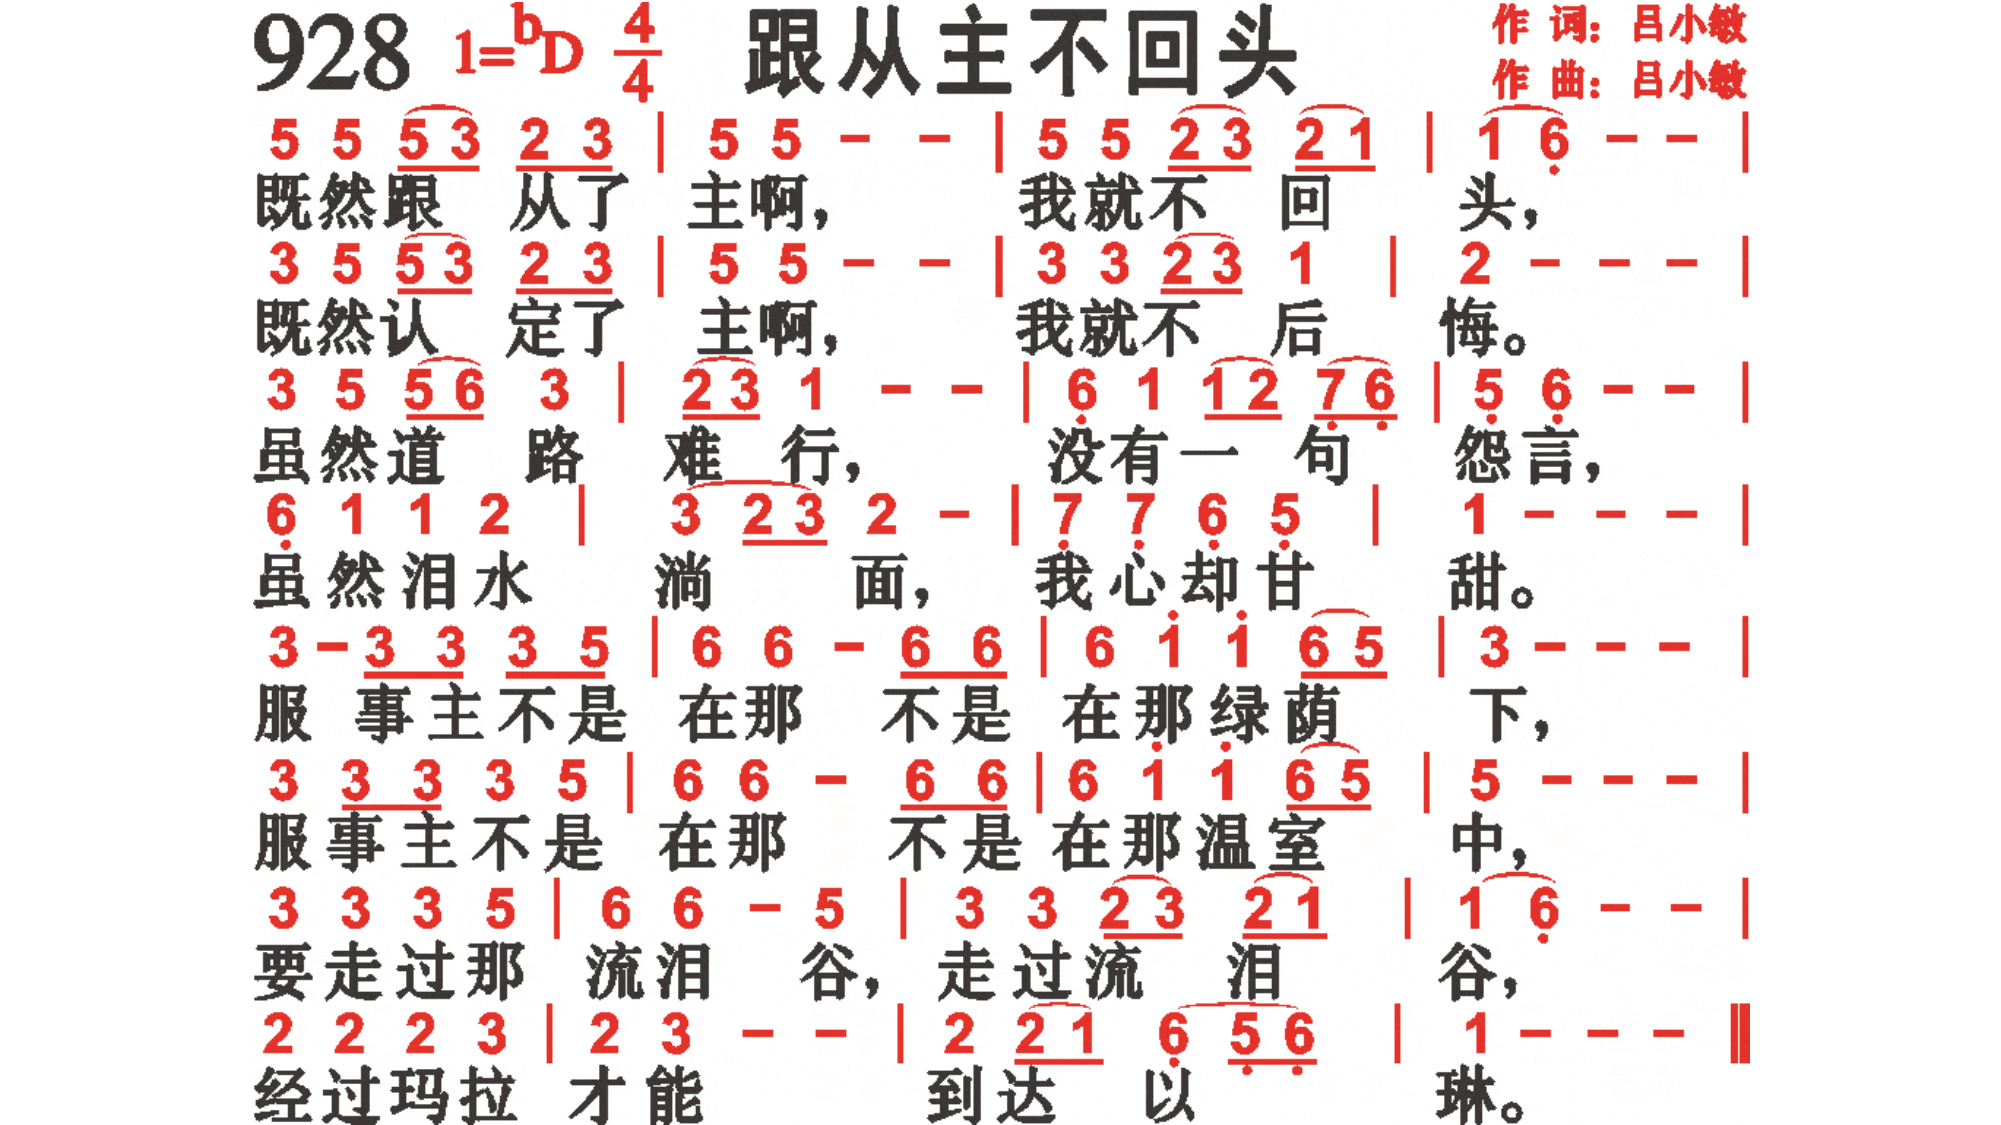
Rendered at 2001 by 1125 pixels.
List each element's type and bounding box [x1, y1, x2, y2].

picture [253, 2, 1750, 1125]
